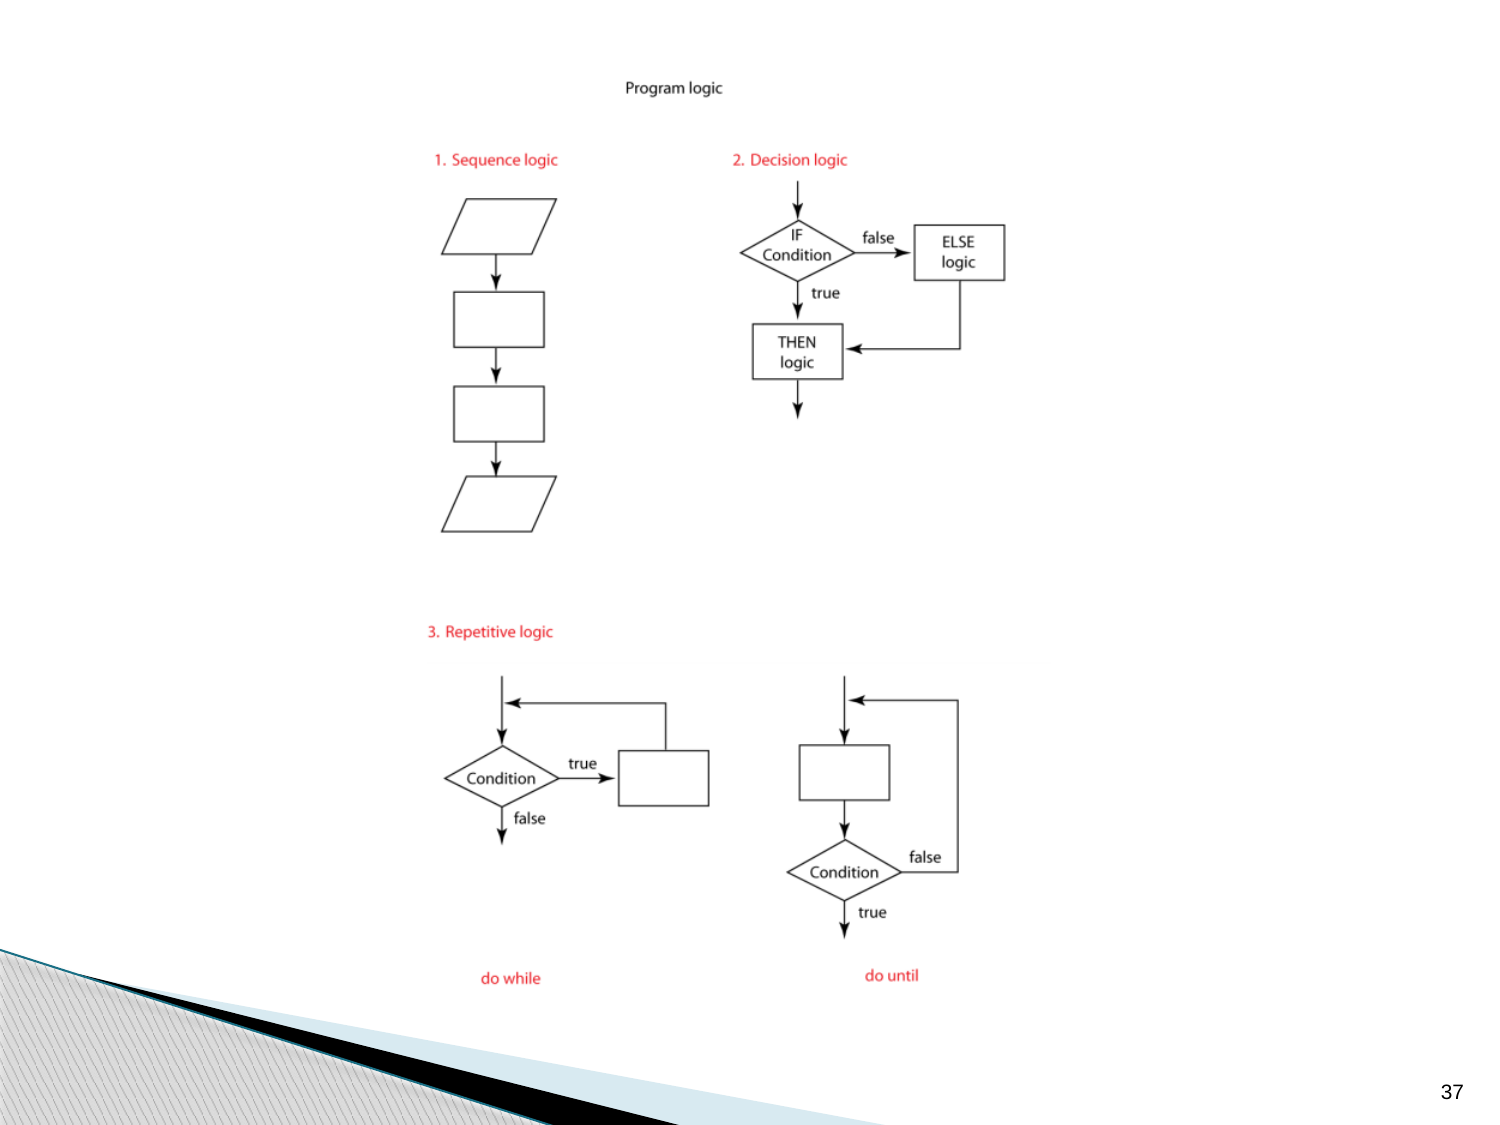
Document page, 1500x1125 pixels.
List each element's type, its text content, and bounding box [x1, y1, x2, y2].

picture [380, 71, 1153, 1013]
slide_number 37 [1418, 1051, 1479, 1112]
